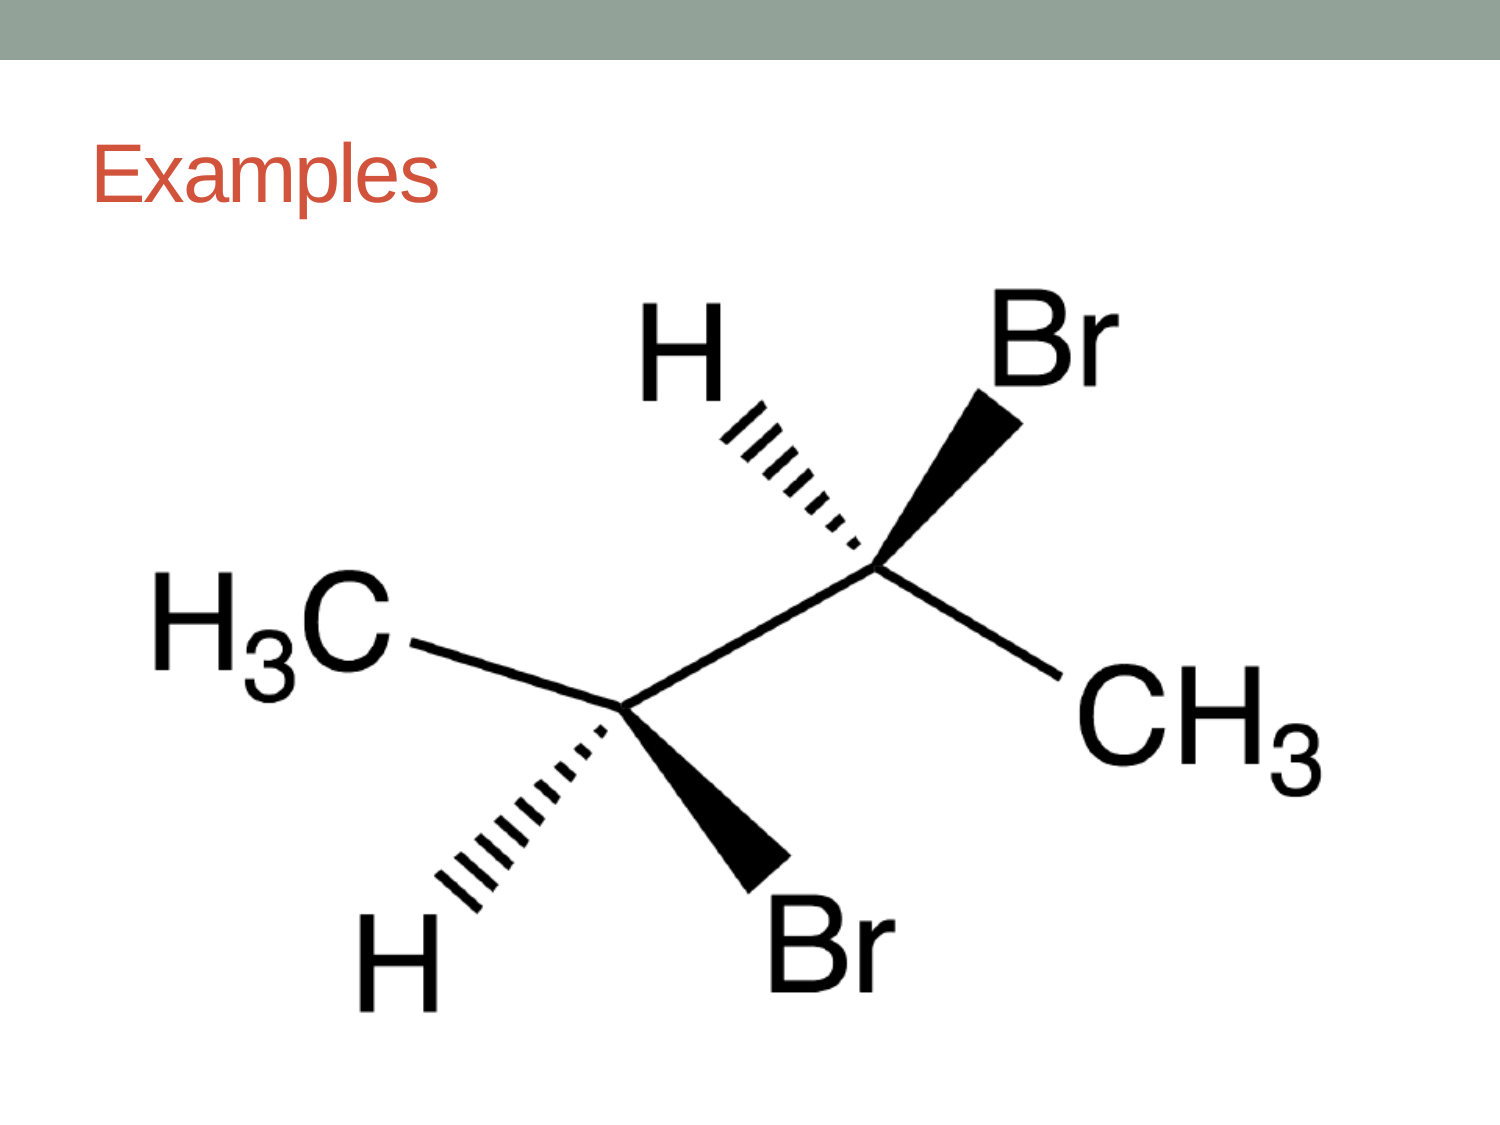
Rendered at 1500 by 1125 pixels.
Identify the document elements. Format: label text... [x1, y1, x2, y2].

title Examples [75, 87, 1425, 250]
picture [150, 262, 1360, 1024]
